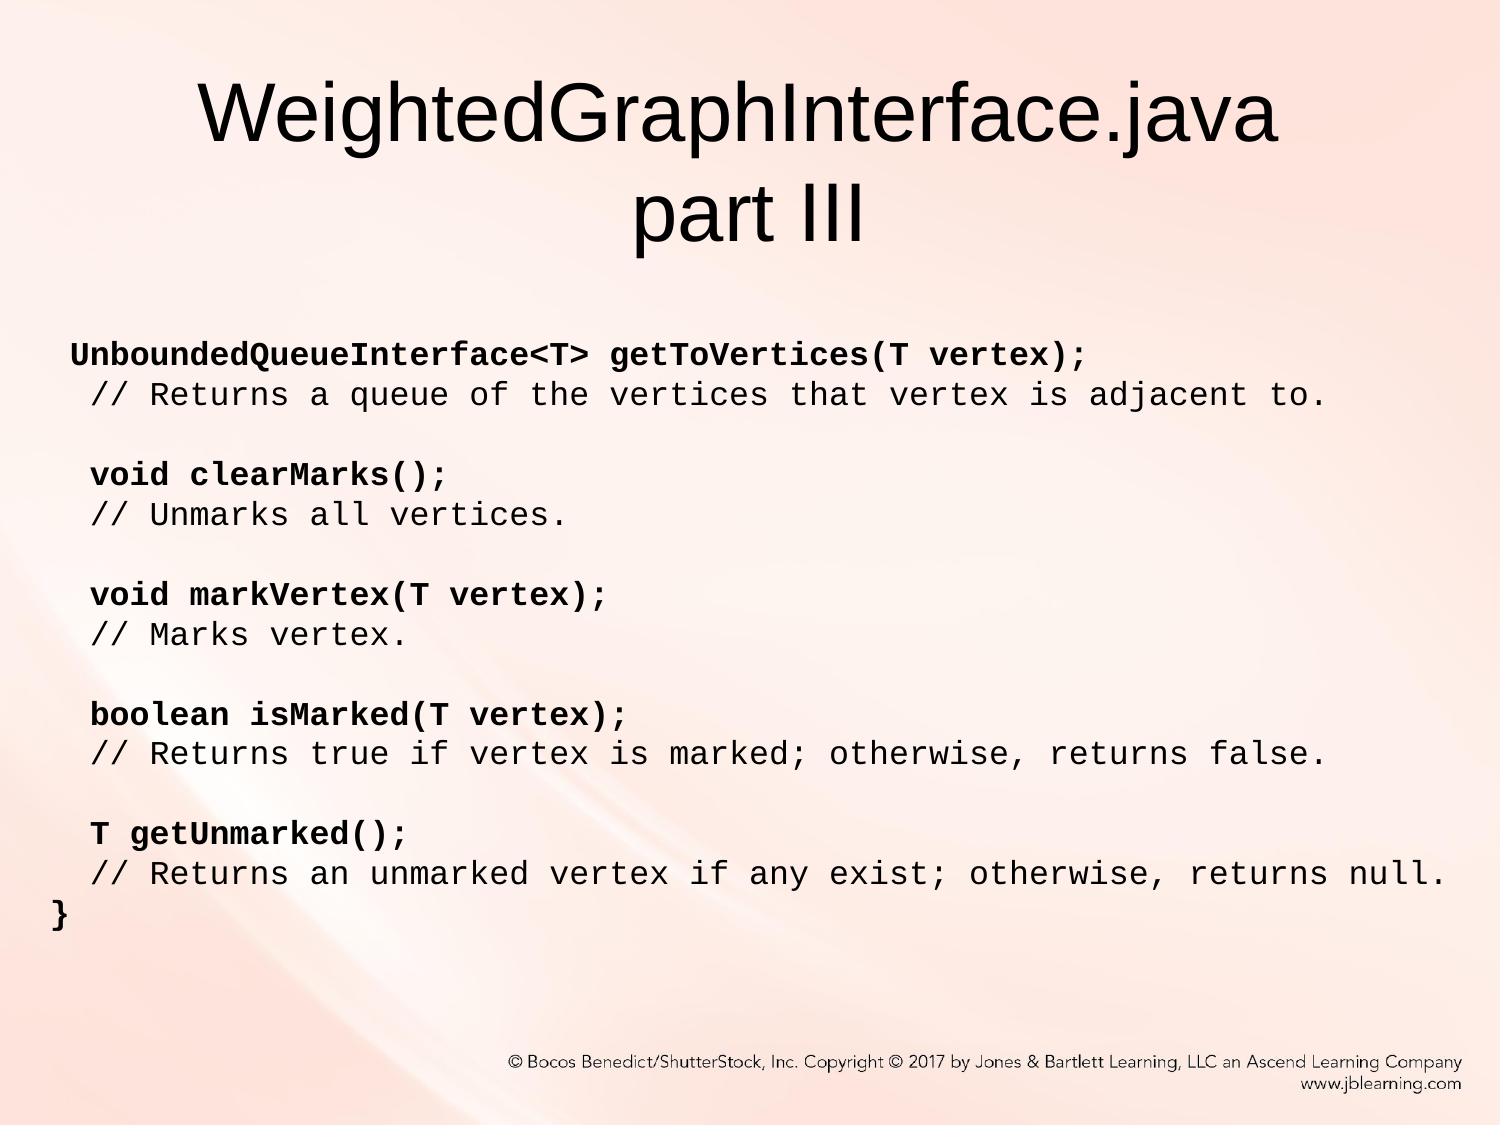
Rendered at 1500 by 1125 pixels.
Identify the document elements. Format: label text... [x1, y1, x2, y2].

picture [0, 0, 1500, 1125]
text_box WeightedGraphInterface.java part III [74, 87, 1425, 230]
text_box UnboundedQueueInterface<T> getToVertices(T vertex); // Returns a queue of the vertices that vertex is adjacent to. void clearMarks(); // Unmarks all vertices. void markVertex(T vertex); // Marks vertex. boolean isMarked(T vertex); // Returns true if vertex is marked; otherwise, returns false. T getUnmarked(); // Returns an unmarked vertex if any exist; otherwise, returns null. } [35, 324, 1465, 939]
